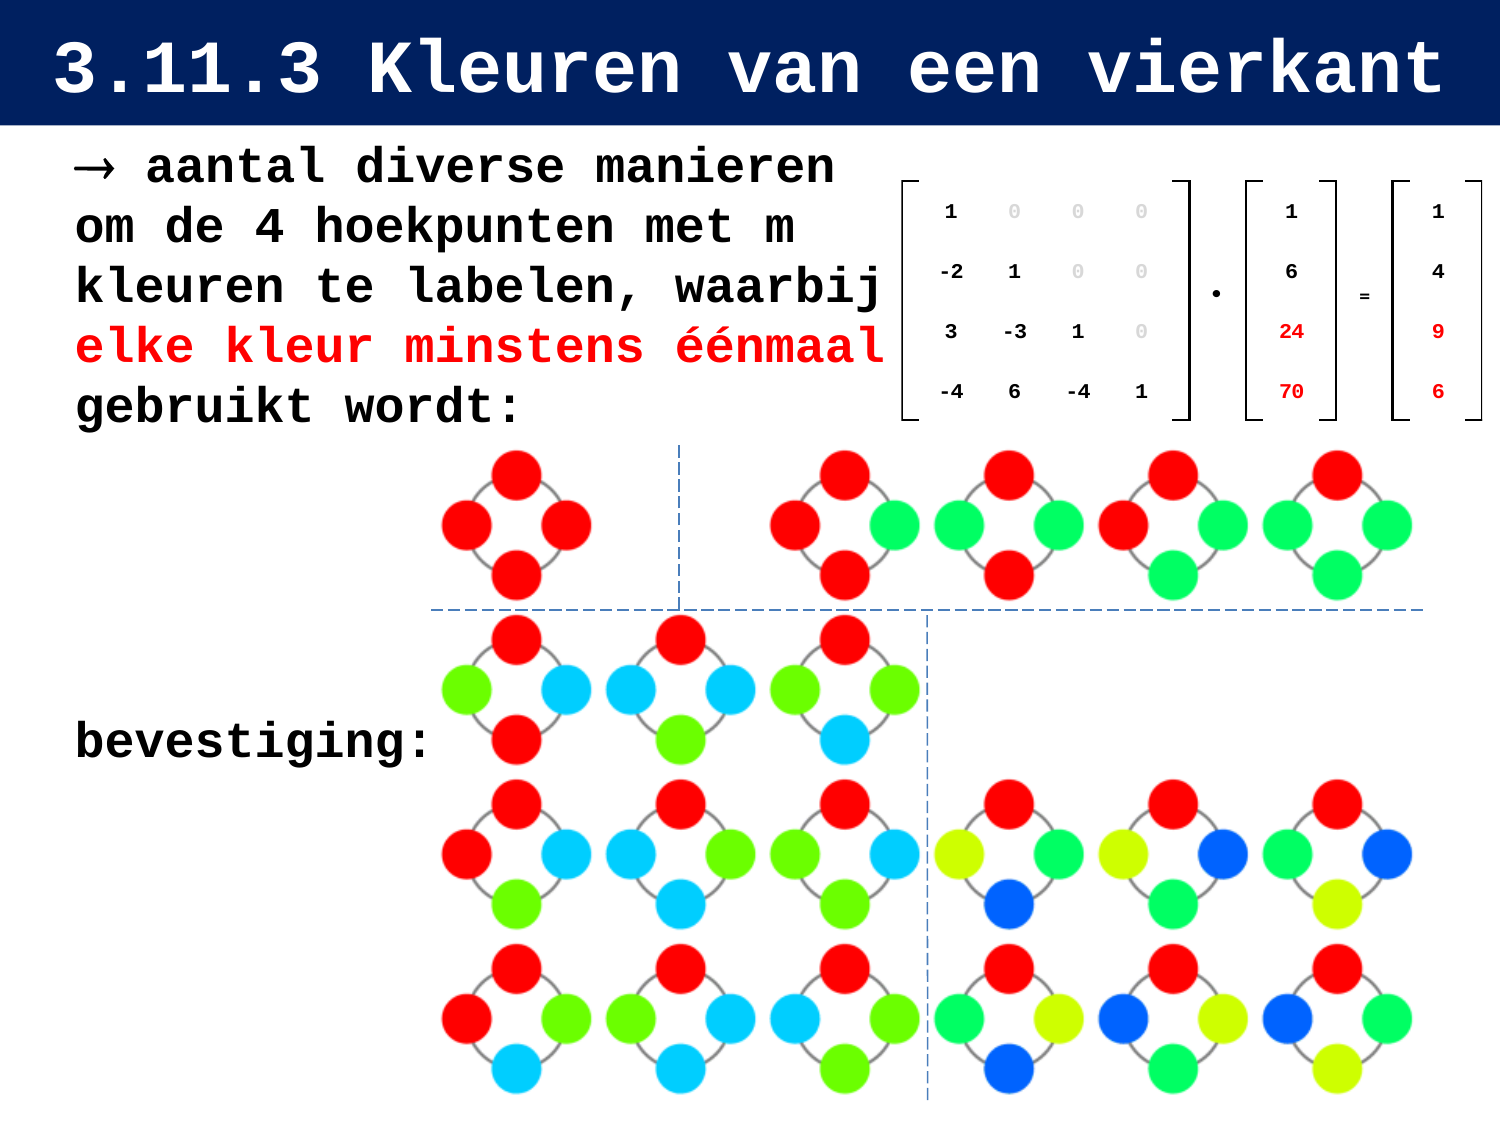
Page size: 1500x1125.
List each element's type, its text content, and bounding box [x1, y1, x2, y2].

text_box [901, 180, 1484, 422]
title 3.11.3 Kleuren van een vierkant [0, 0, 1500, 125]
list  aantal diverse manieren om de 4 hoekpunten met m kleuren te labelen, waarbij elke kleur minstens éénmaal gebruikt wordt: bevestiging: [0, 125, 1500, 1125]
picture [928, 611, 1421, 1101]
picture [435, 611, 926, 1101]
picture [435, 443, 1421, 609]
